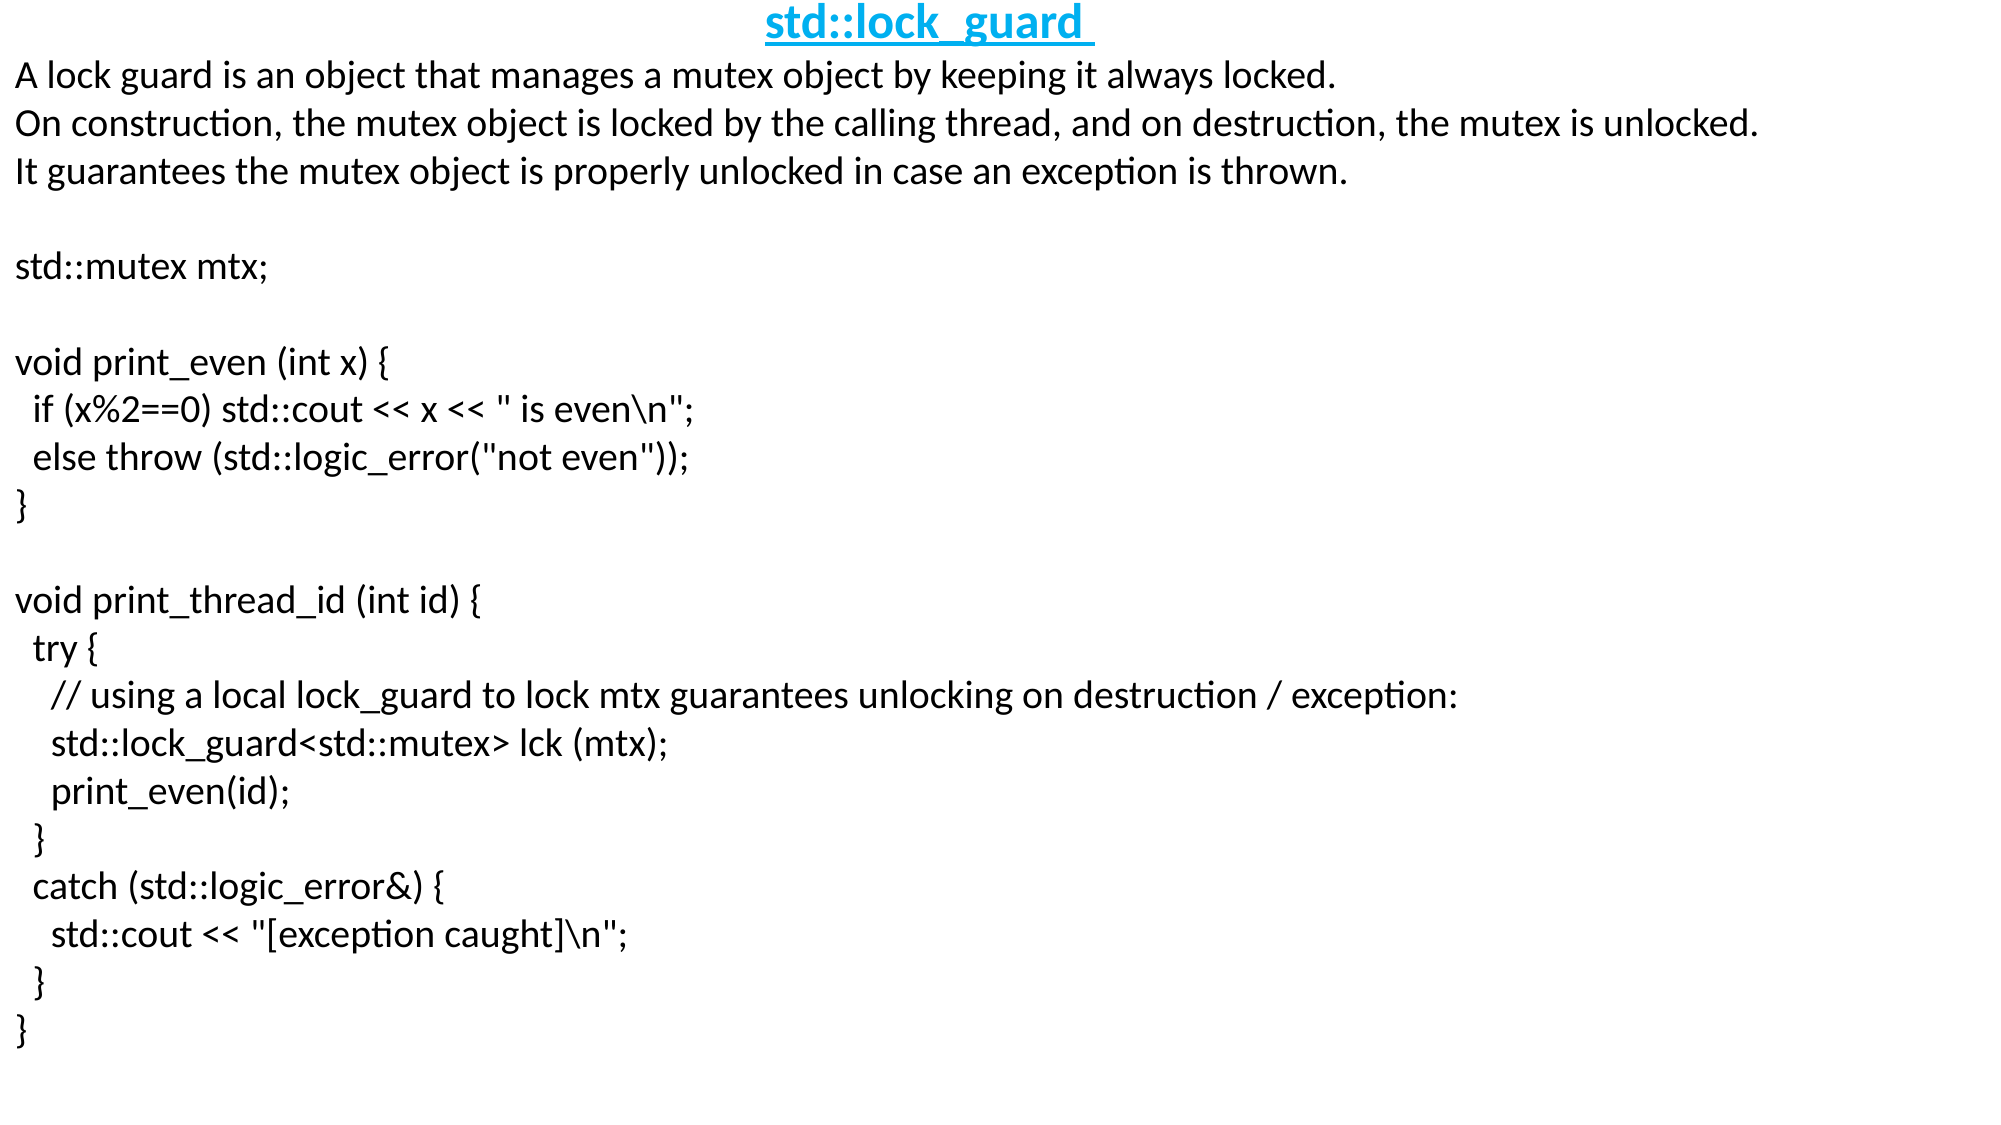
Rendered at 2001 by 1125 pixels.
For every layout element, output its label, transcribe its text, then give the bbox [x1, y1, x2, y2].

text_box std::lock_guard A lock guard is an object that manages a mutex object by keeping it always locked. On construction, the mutex object is locked by the calling thread, and on destruction, the mutex is unlocked. It guarantees the mutex object is properly unlocked in case an exception is thrown. std::mutex mtx; void print_even (int x) { if (x%2==0) std::cout << x << " is even\n"; else throw (std::logic_error("not even")); } void print_thread_id (int id) { try { // using a local lock_guard to lock mtx guarantees unlocking on destruction / exception: std::lock_guard<std::mutex> lck (mtx); print_even(id); } catch (std::logic_error&) { std::cout << "[exception caught]\n"; } } [0, 0, 2000, 1106]
